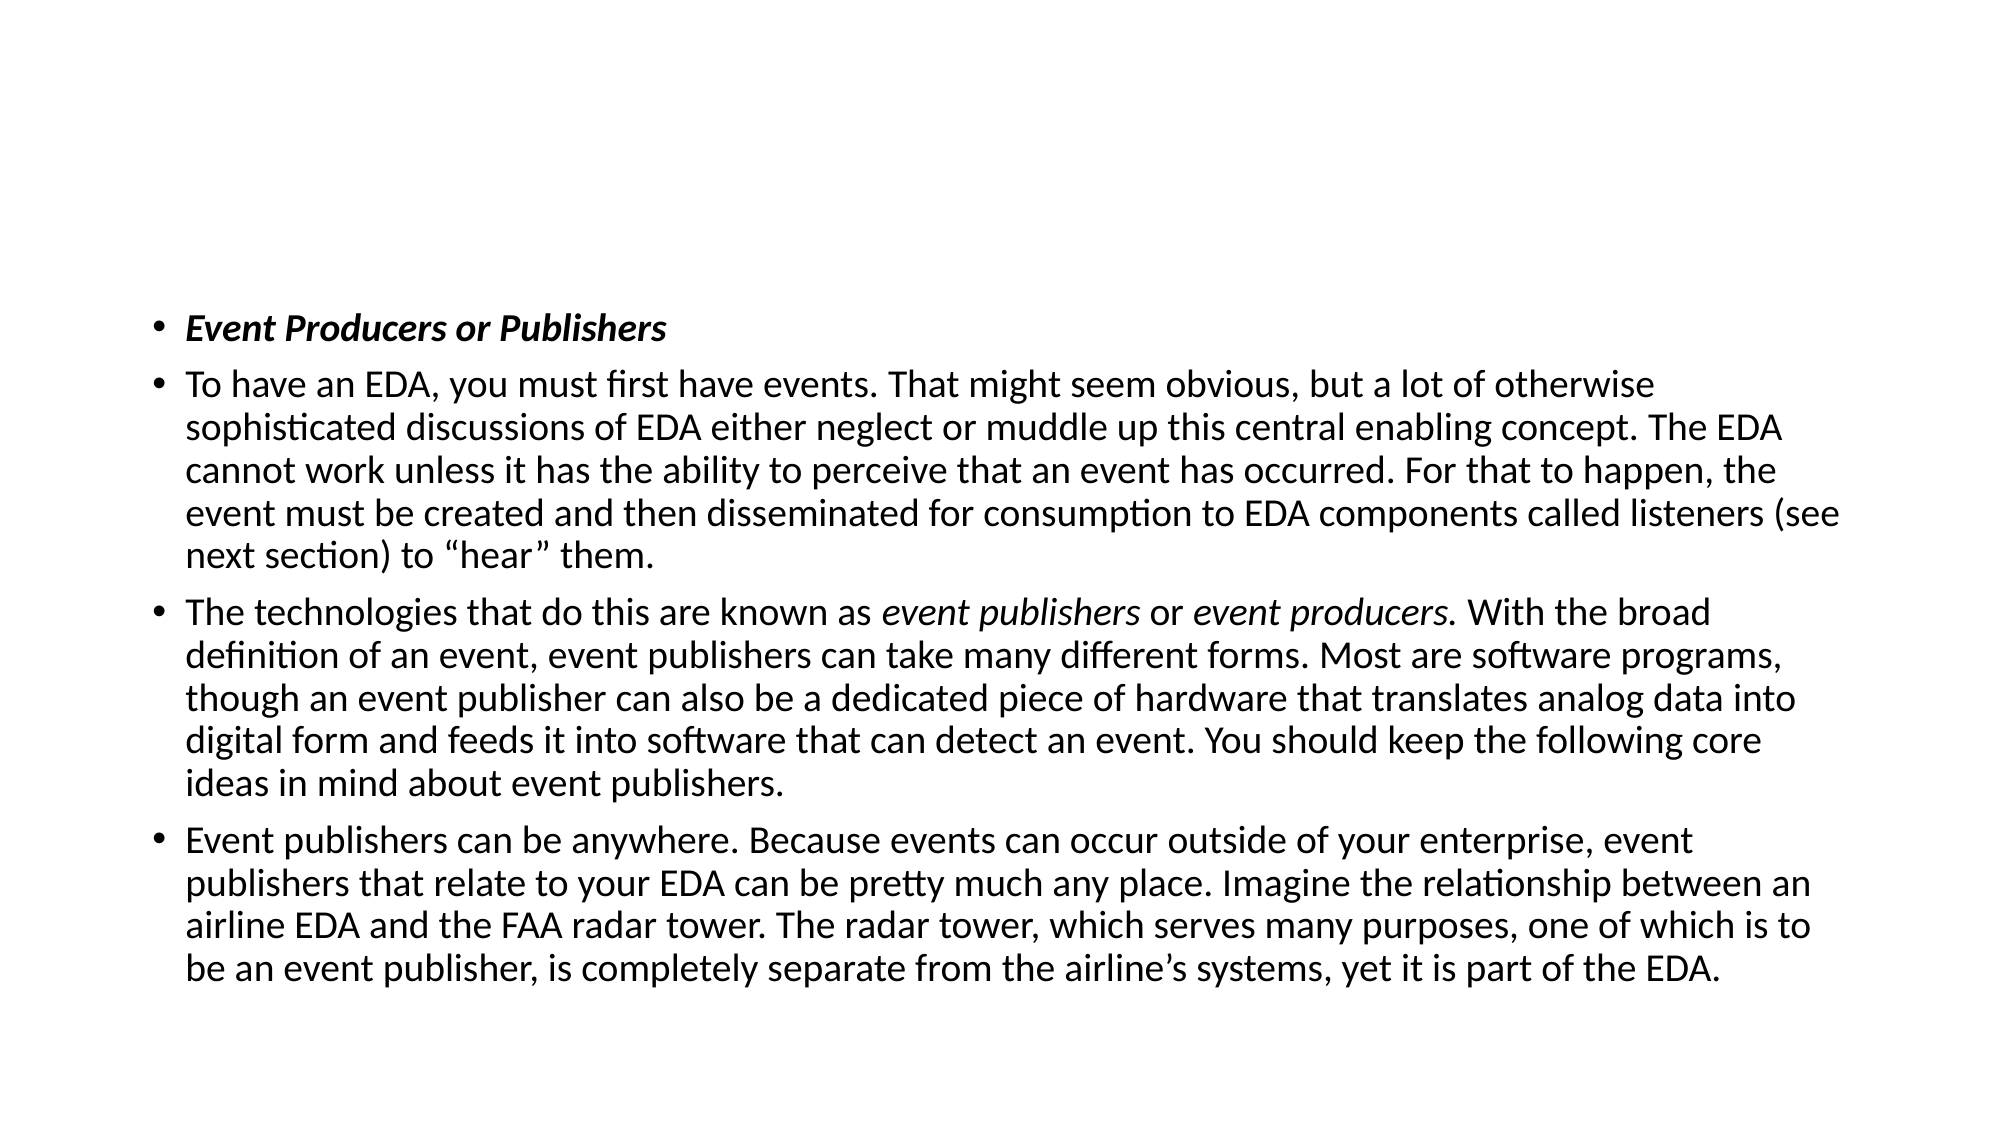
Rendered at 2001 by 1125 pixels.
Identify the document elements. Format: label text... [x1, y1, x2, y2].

list Event Producers or Publishers To have an EDA, you must first have events. That might seem obvious, but a lot of otherwise sophisticated discussions of EDA either neglect or muddle up this central enabling concept. The EDA cannot work unless it has the ability to perceive that an event has occurred. For that to happen, the event must be created and then disseminated for consumption to EDA components called listeners (see next section) to “hear” them. The technologies that do this are known as event publishers or event producers. With the broad definition of an event, event publishers can take many different forms. Most are software programs, though an event publisher can also be a dedicated piece of hardware that translates analog data into digital form and feeds it into software that can detect an event. You should keep the following core ideas in mind about event publishers. Event publishers can be anywhere. Because events can occur outside of your enterprise, event publishers that relate to your EDA can be pretty much any place. Imagine the relationship between an airline EDA and the FAA radar tower. The radar tower, which serves many purposes, one of which is to be an event publisher, is completely separate from the airline’s systems, yet it is part of the EDA. [137, 299, 1863, 1014]
